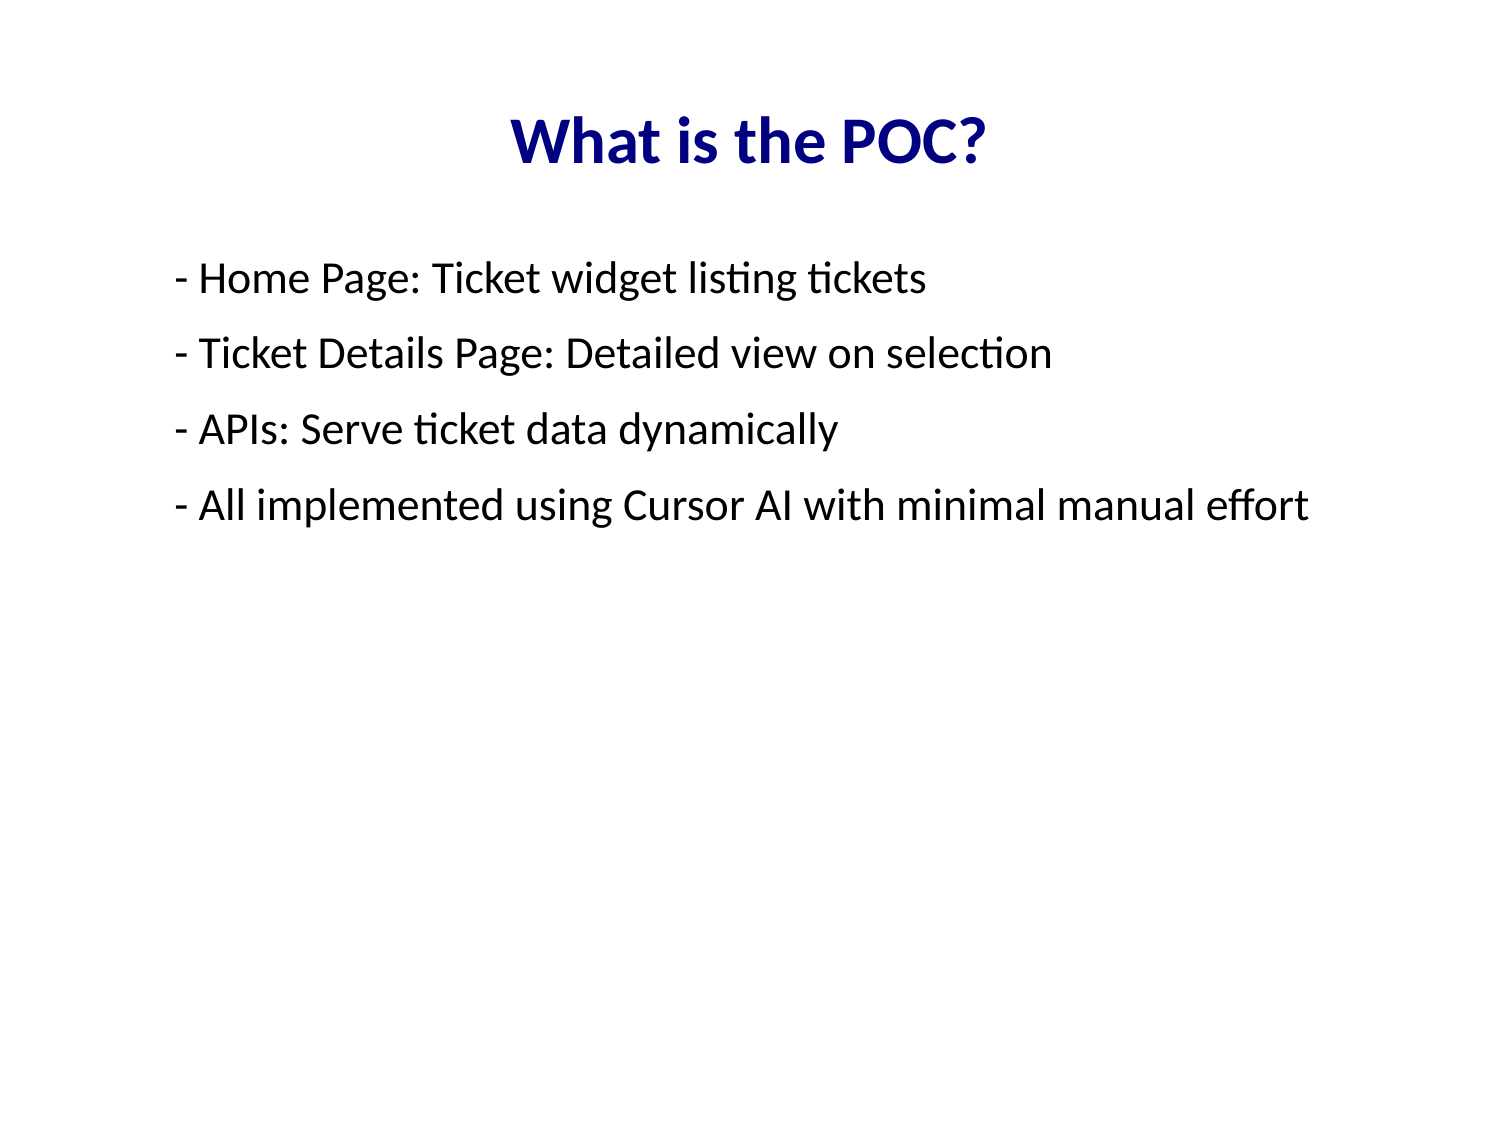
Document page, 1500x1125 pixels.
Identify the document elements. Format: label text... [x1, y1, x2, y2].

text_box What is the POC? [495, 44, 1005, 185]
text_box - Home Page: Ticket widget listing tickets - Ticket Details Page: Detailed view on selection - APIs: Serve ticket data dynamically - All implemented using Cursor AI with minimal manual effort [159, 195, 1326, 538]
